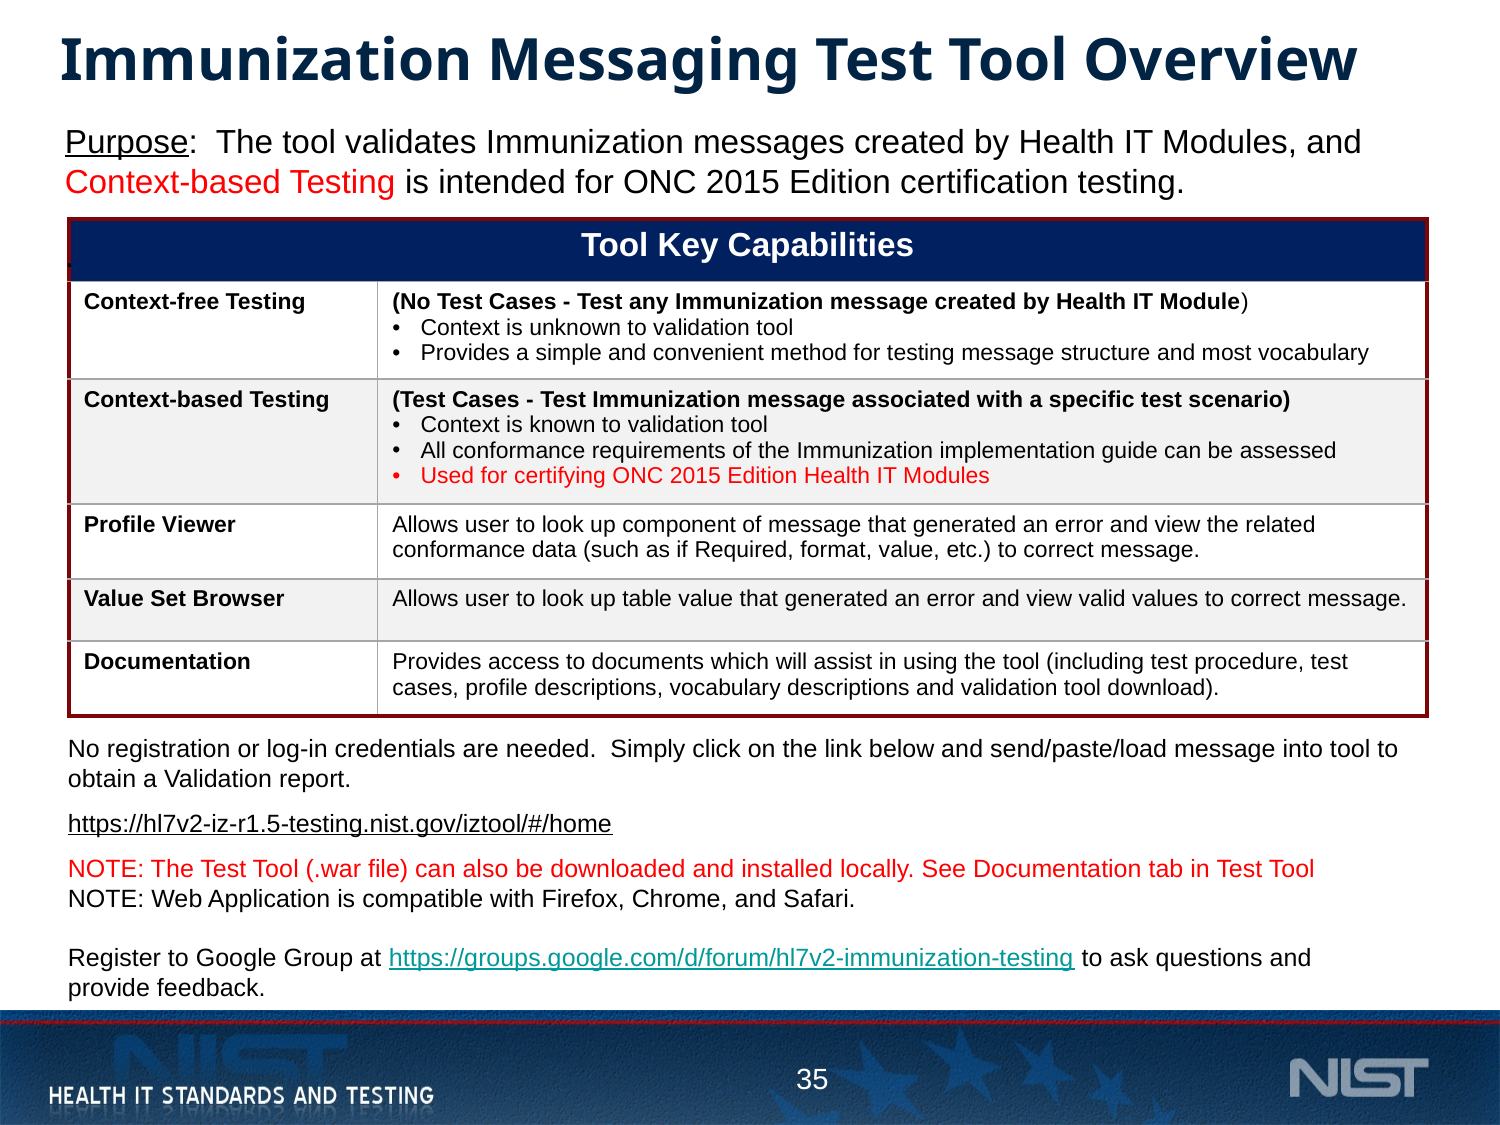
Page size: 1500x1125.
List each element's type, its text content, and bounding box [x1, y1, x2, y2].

table_cell Profile Viewer [71, 505, 377, 578]
text_box 35 [637, 1052, 988, 1113]
text_box Purpose: The tool validates Immunization messages created by Health IT Modules, and Context-based Testing is intended for ONC 2015 Edition certification testing. . [49, 112, 1475, 200]
table_cell Provides access to documents which will assist in using the tool (including test procedure, test cases, profile descriptions, vocabulary descriptions and validation tool download). [378, 642, 1425, 714]
table_cell (Test Cases - Test Immunization message associated with a specific test scenario) Context is known to validation tool All conformance requirements of the Immunization implementation guide can be assessed Used for certifying ONC 2015 Edition Health IT Modules [378, 380, 1425, 503]
table_cell Allows user to look up table value that generated an error and view valid values to correct message. [378, 580, 1425, 640]
table_header Tool Key Capabilities [71, 221, 1425, 281]
text_box No registration or log-in credentials are needed. Simply click on the link below and send/paste/load message into tool to obtain a Validation report. NOTE: The Test Tool (.war file) can also be downloaded and installed locally. See Documentation tab in Test Tool NOTE: Web Application is compatible with Firefox, Chrome, and Safari. Register to Google Group at https://groups.google.com/d/forum/hl7v2-immunization-testing to ask questions and provide feedback. [53, 724, 1432, 991]
table_cell Allows user to look up component of message that generated an error and view the related conformance data (such as if Required, format, value, etc.) to correct message. [378, 505, 1425, 578]
picture [0, 1010, 1500, 1125]
table_cell Value Set Browser [71, 580, 377, 640]
table_cell (No Test Cases - Test any Immunization message created by Health IT Module) Context is unknown to validation tool Provides a simple and convenient method for testing message structure and most vocabulary [378, 282, 1425, 378]
table_cell Context-based Testing [71, 380, 377, 503]
table_cell Documentation [71, 642, 377, 714]
table_cell Context-free Testing [71, 282, 377, 378]
text_box https://hl7v2-iz-r1.5-testing.nist.gov/iztool/#/home [53, 800, 641, 845]
text_box Immunization Messaging Test Tool Overview [45, 14, 1450, 99]
